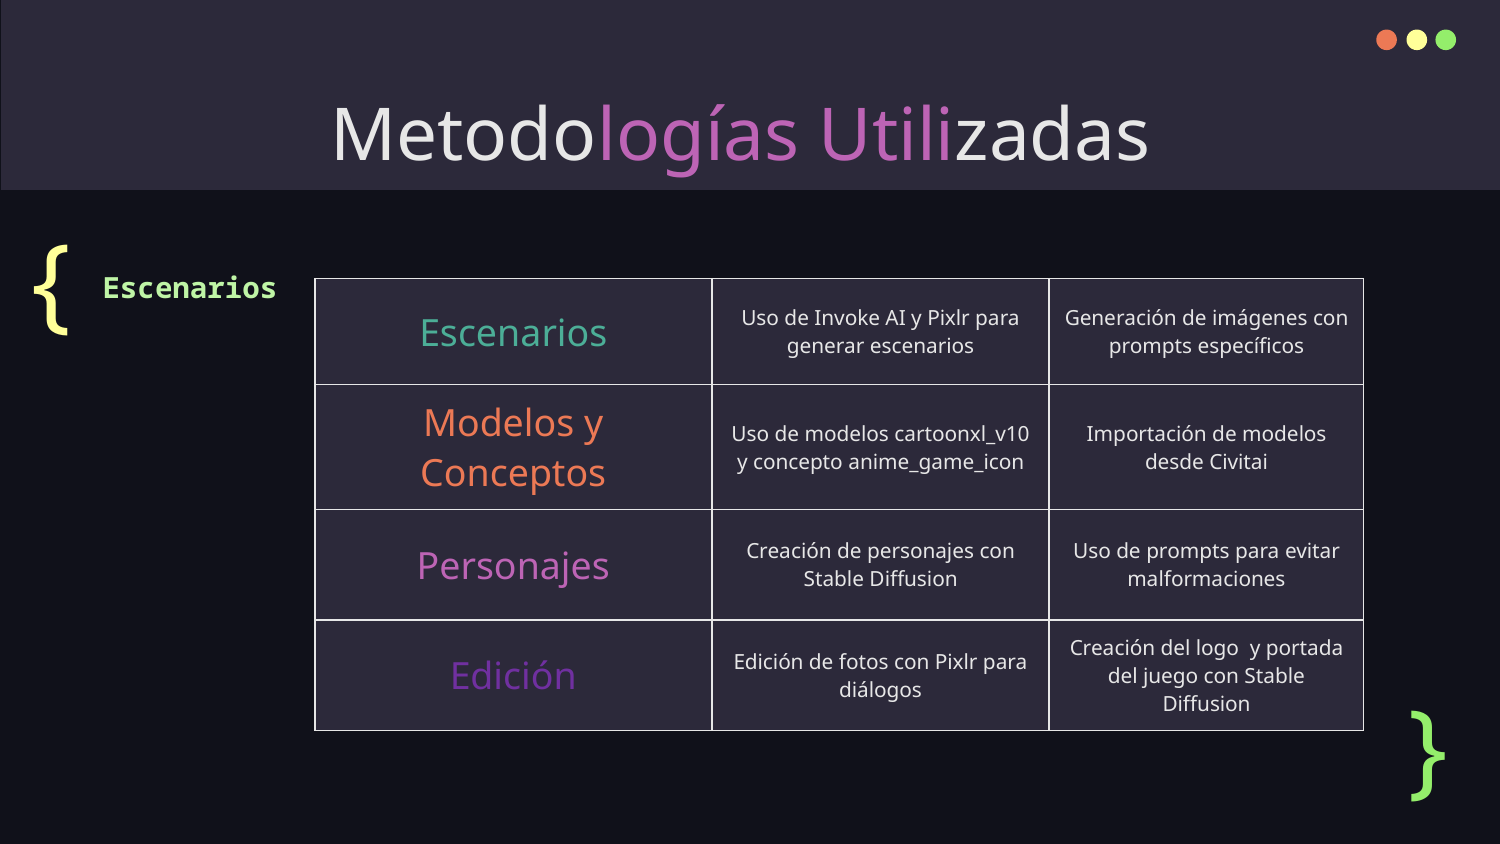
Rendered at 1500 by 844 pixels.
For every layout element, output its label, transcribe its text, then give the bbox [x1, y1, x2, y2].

text_box Escenarios [87, 211, 488, 363]
text_box } [1393, 666, 1479, 792]
title Metodologías Utilizadas [118, 72, 1382, 167]
table_header Uso de Invoke AI y Pixlr para generar escenarios [713, 279, 1048, 384]
table_cell Edición de fotos con Pixlr para diálogos [713, 621, 1048, 730]
table_header Generación de imágenes con prompts específicos [1050, 279, 1363, 384]
text_box { [16, 200, 133, 344]
table_cell Modelos y Conceptos [316, 385, 711, 509]
table_cell Uso de modelos cartoonxl_v10 y concepto anime_game_icon [713, 385, 1048, 509]
table_cell Creación de personajes con Stable Diffusion [713, 510, 1048, 619]
table_cell Personajes [316, 510, 711, 619]
table_header Escenarios [316, 279, 711, 384]
table_cell Uso de prompts para evitar malformaciones [1050, 510, 1363, 619]
table_cell Creación del logo y portada del juego con Stable Diffusion [1050, 621, 1363, 730]
table_cell Edición [316, 621, 711, 730]
table_cell Importación de modelos desde Civitai [1050, 385, 1363, 509]
